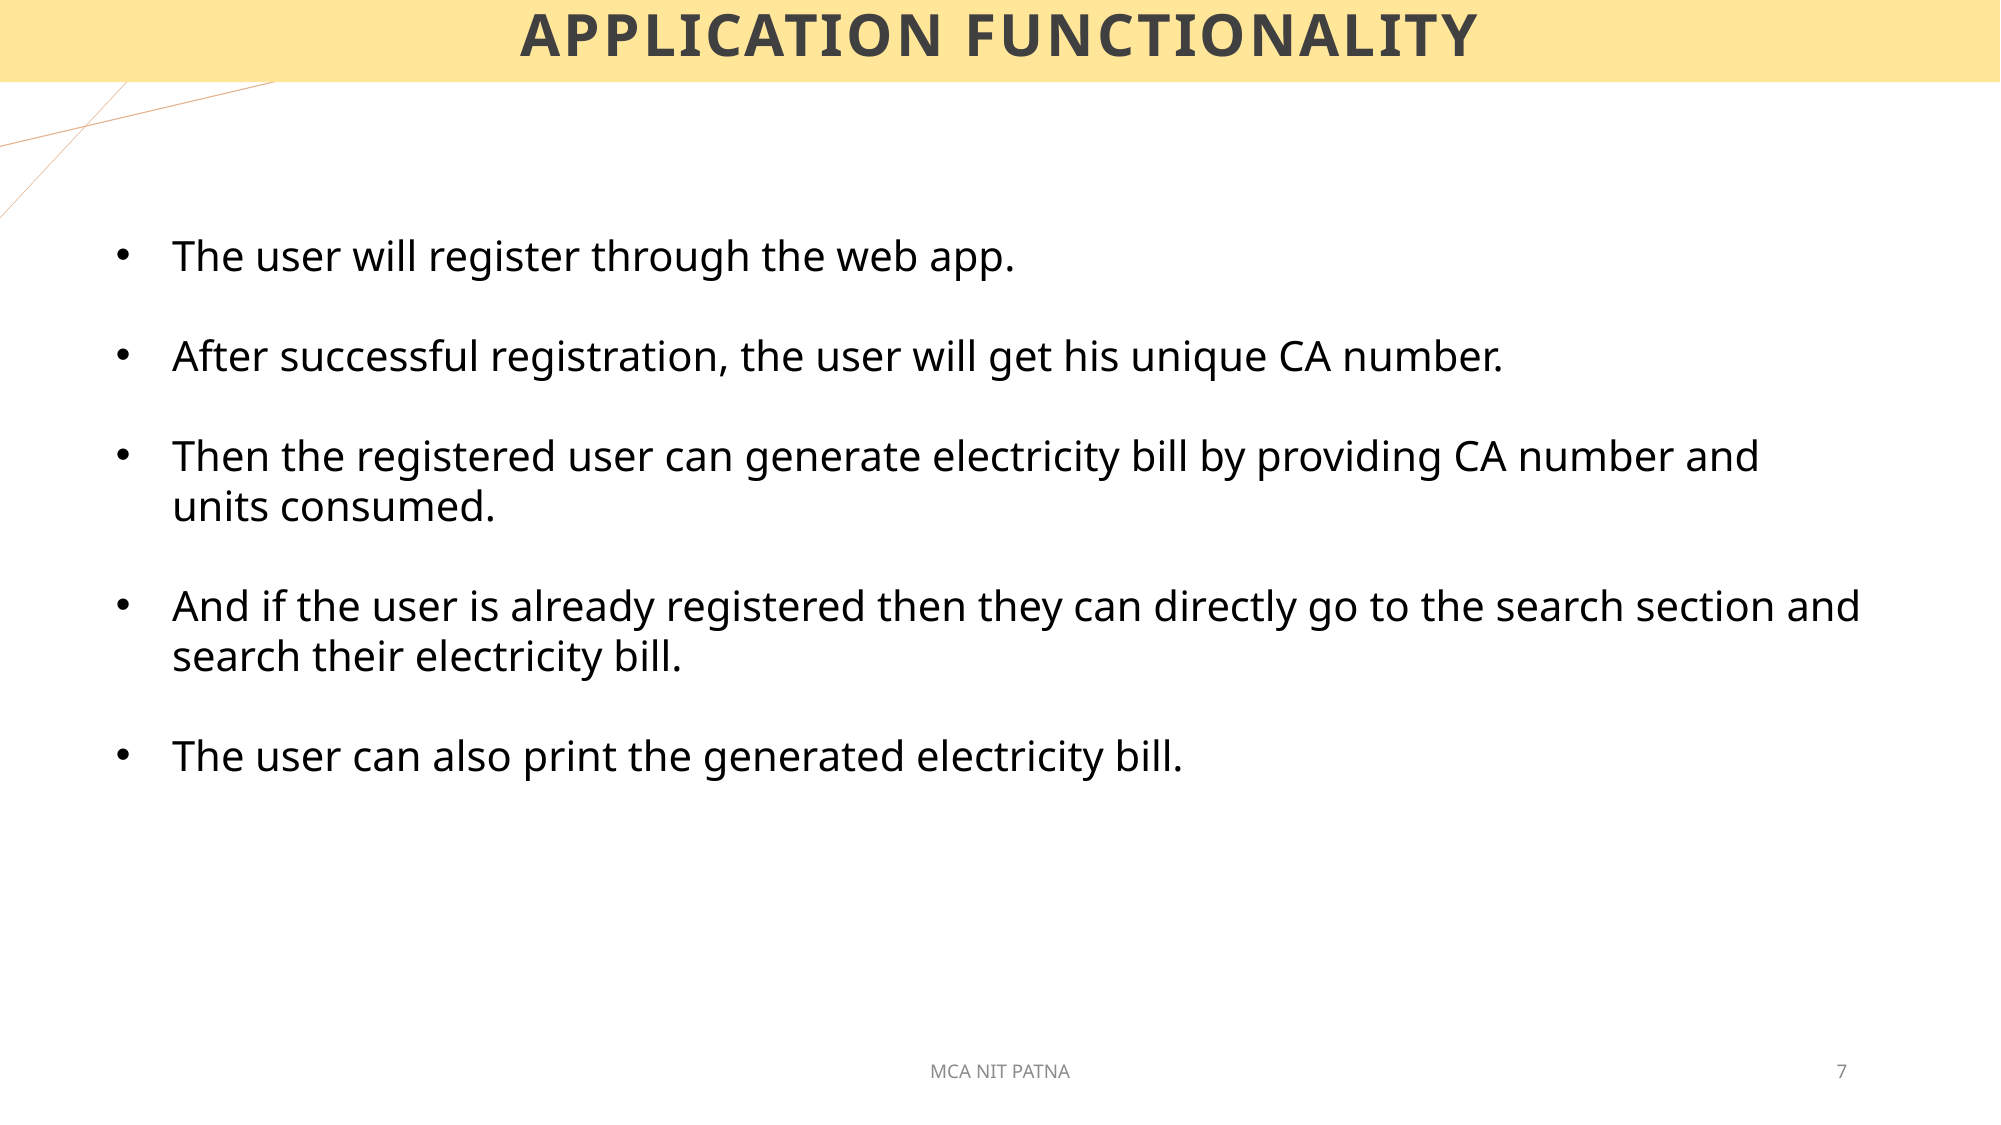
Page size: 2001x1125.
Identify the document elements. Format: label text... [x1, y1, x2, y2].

title Application functionality [0, 0, 2000, 83]
slide_number 7 [1412, 1042, 1863, 1103]
footer MCA NIT PATNA [662, 1042, 1338, 1103]
text_box The user will register through the web app. After successful registration, the user will get his unique CA number. Then the registered user can generate electricity bill by providing CA number and units consumed. And if the user is already registered then they can directly go to the search section and search their electricity bill. The user can also print the generated electricity bill. [101, 221, 1880, 887]
